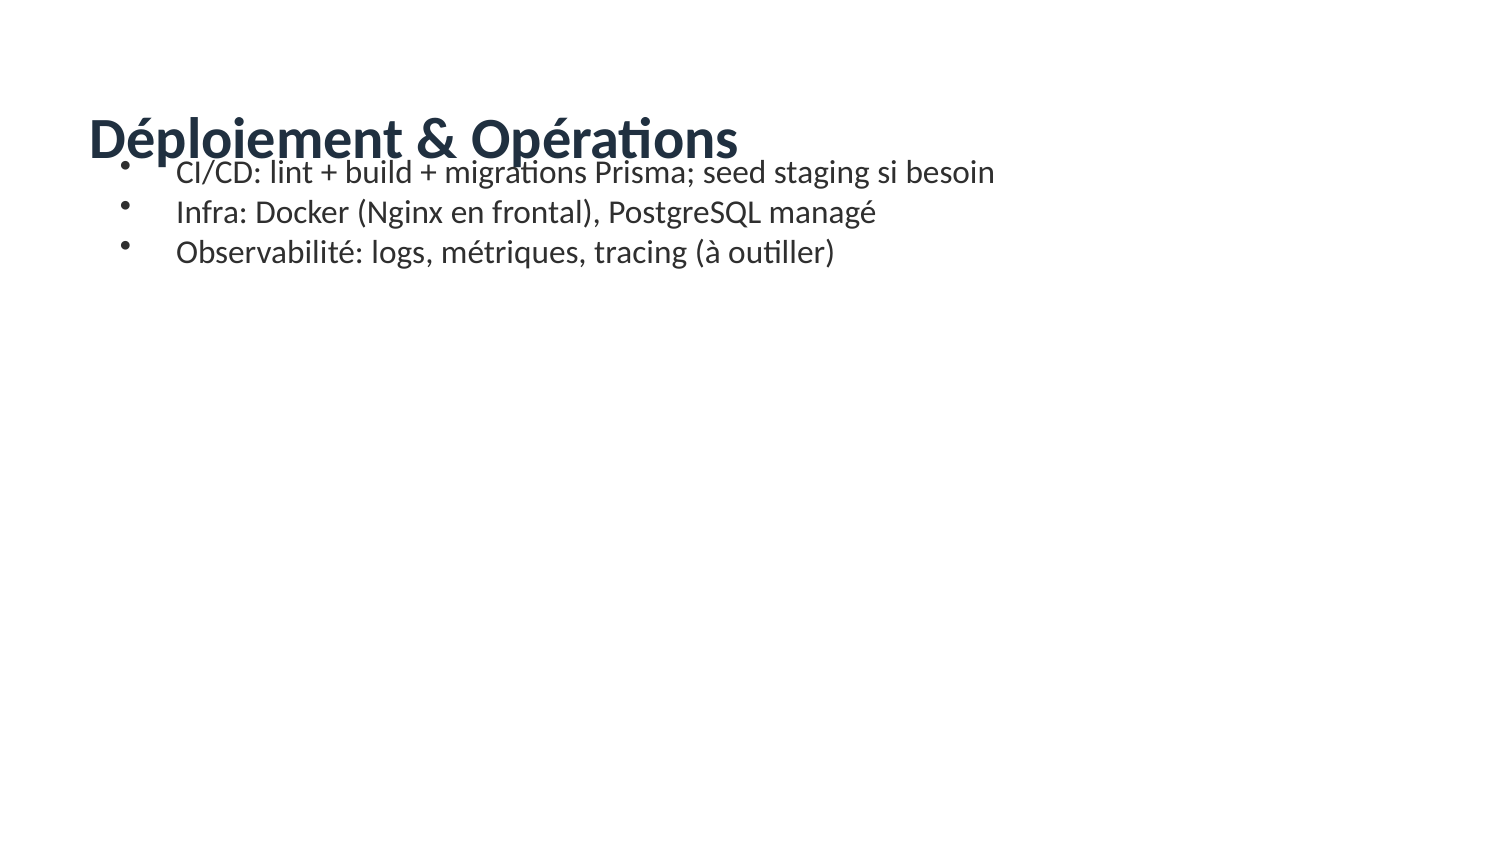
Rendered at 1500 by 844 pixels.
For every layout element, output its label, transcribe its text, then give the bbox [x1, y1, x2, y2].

text_box Déploiement & Opérations [74, 89, 1425, 180]
